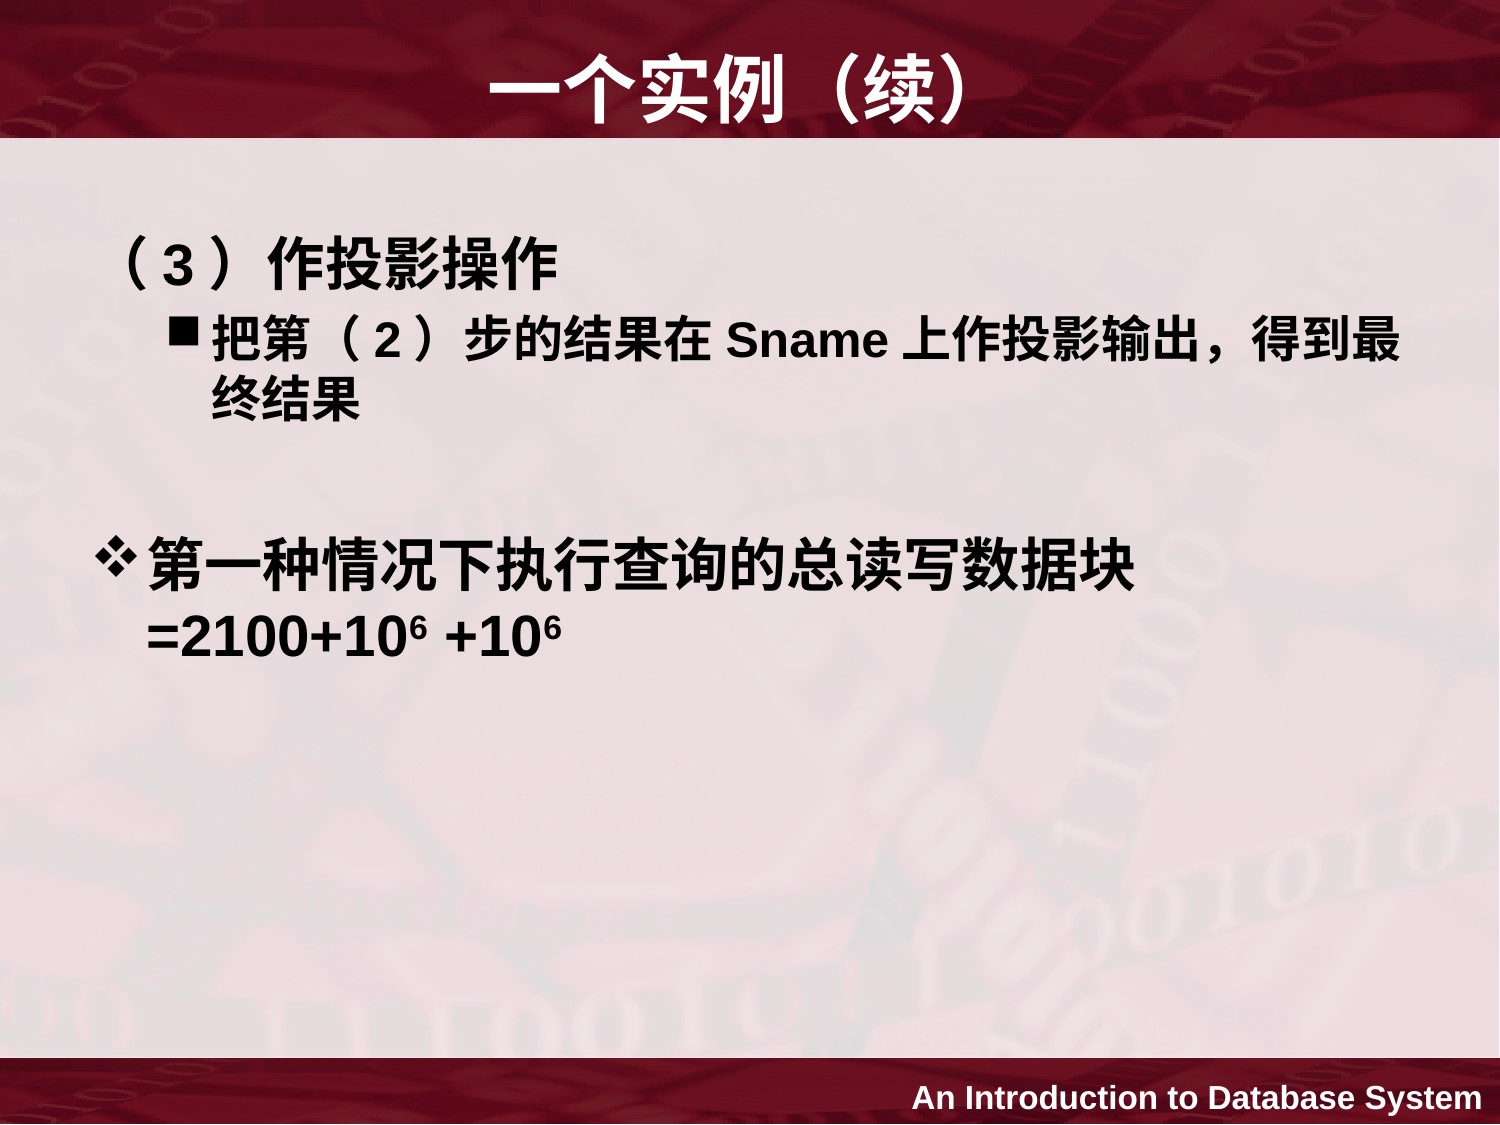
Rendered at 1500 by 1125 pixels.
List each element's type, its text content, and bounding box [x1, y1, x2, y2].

list （3）作投影操作 把第（2）步的结果在Sname上作投影输出，得到最终结果 第一种情况下执行查询的总读写数据块=2100+106 +106 [74, 219, 1426, 1017]
picture [0, 0, 1500, 1124]
title 一个实例（续） [74, 0, 1426, 181]
